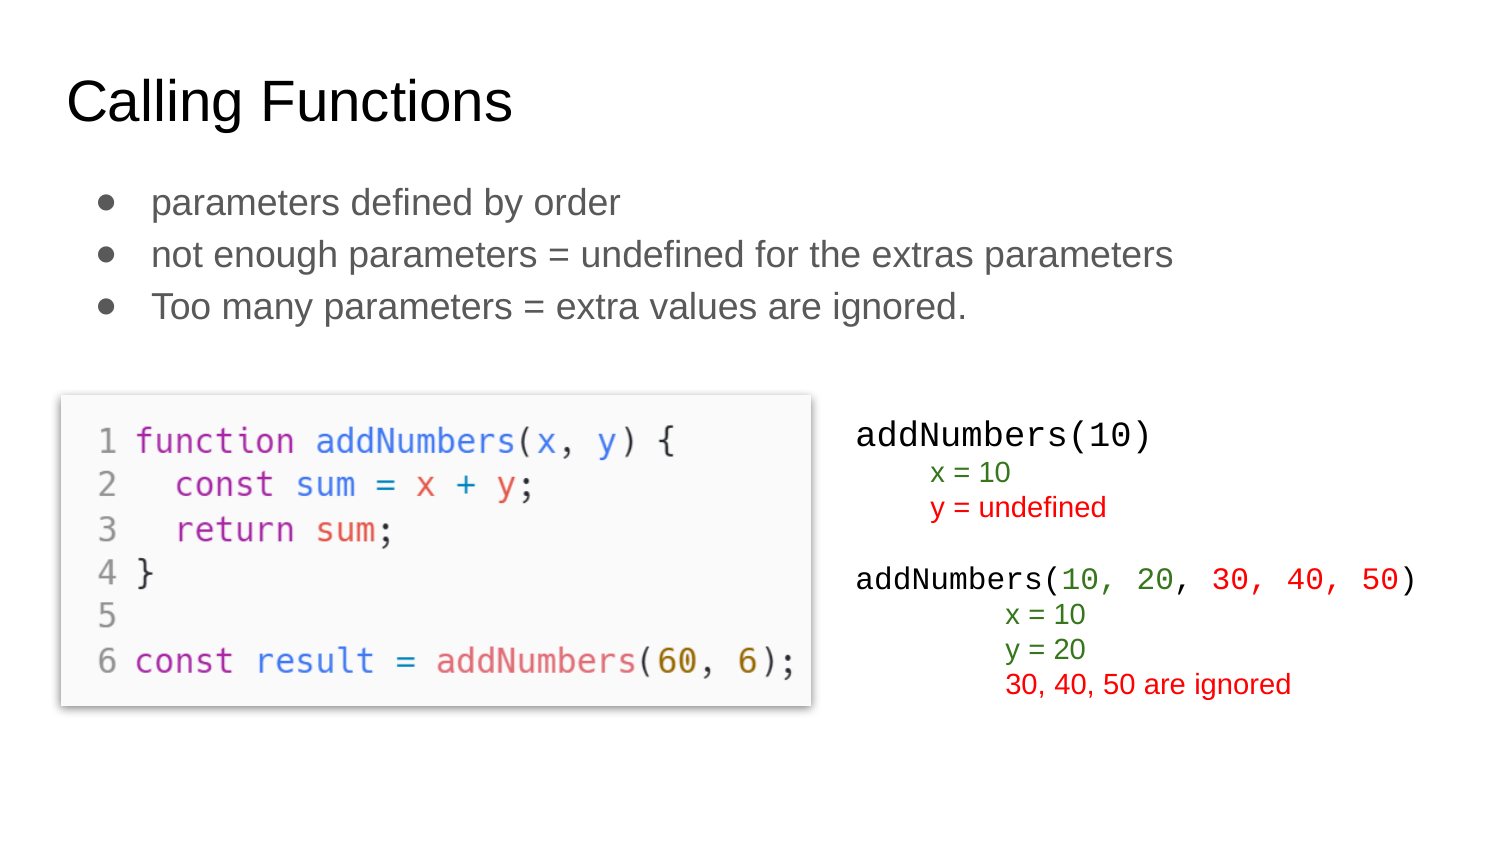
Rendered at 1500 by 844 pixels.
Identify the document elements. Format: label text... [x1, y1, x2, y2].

picture [60, 395, 812, 706]
list parameters defined by order not enough parameters = undefined for the extras parameters Too many parameters = extra values are ignored. [61, 156, 1421, 356]
title Calling Functions [51, 48, 1449, 143]
text_box addNumbers(10) x = 10 y = undefined addNumbers(10, 20, 30, 40, 50) x = 10 y = 20 30, 40, 50 are ignored [840, 395, 1475, 716]
